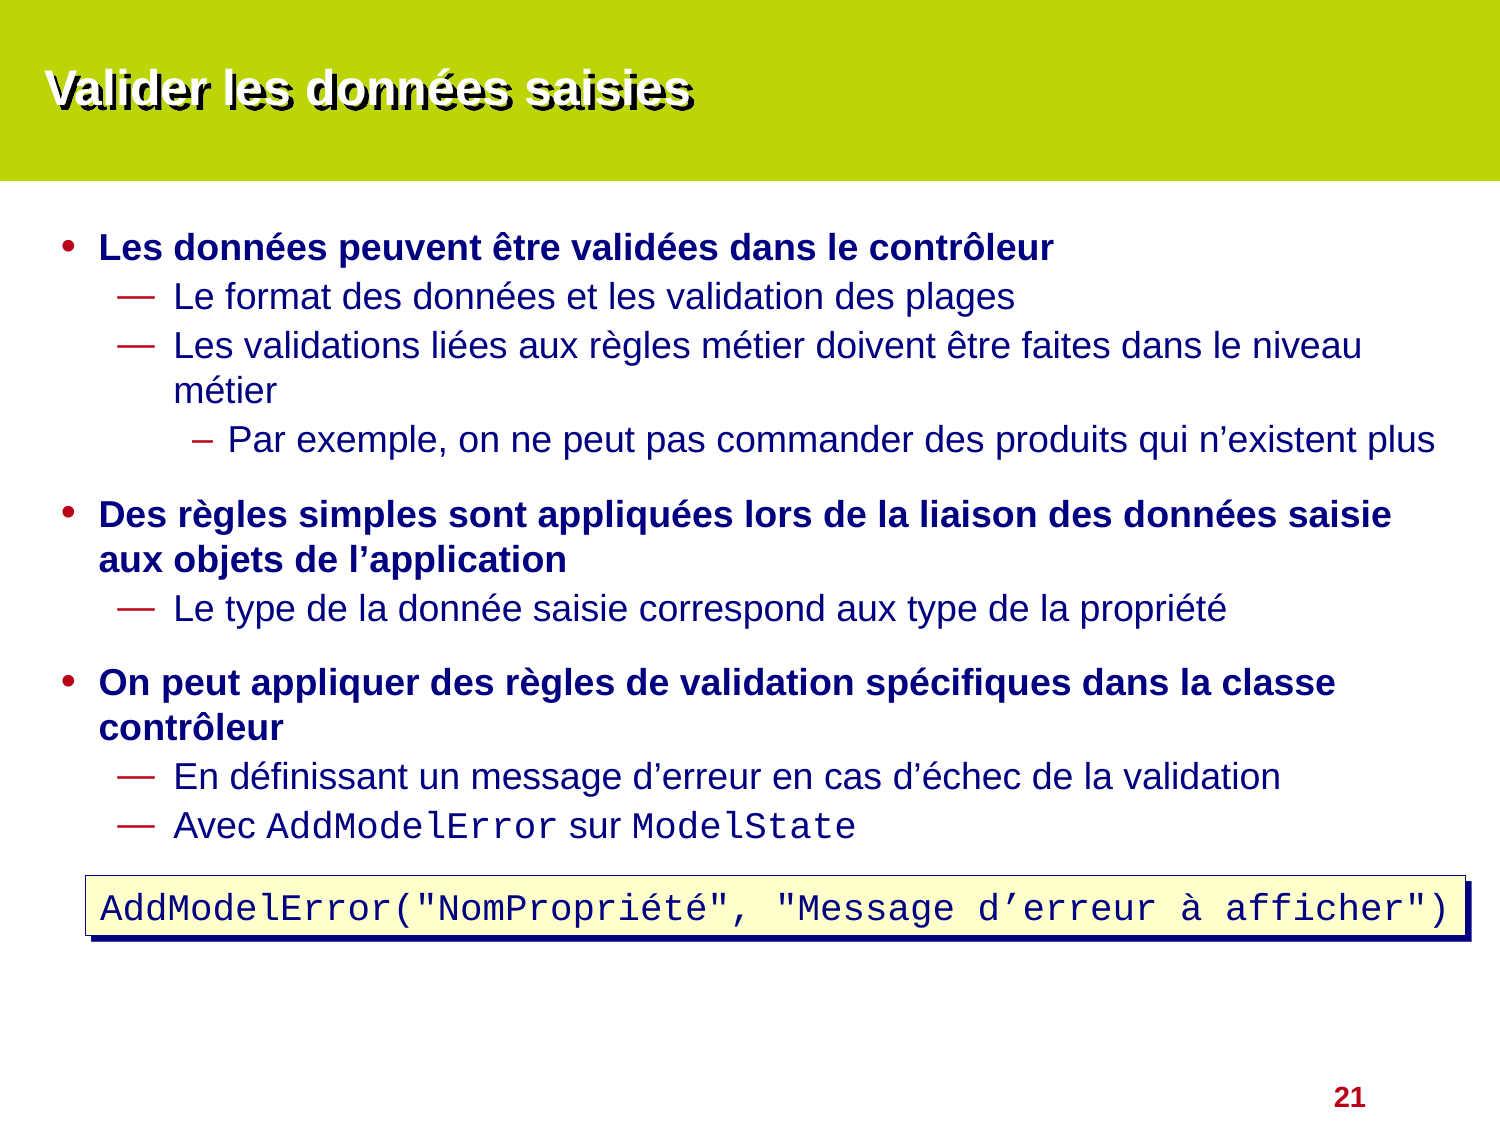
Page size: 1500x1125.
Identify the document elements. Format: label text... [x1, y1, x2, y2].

list Les données peuvent être validées dans le contrôleur Le format des données et les validation des plages Les validations liées aux règles métier doivent être faites dans le niveau métier Par exemple, on ne peut pas commander des produits qui n’existent plus Des règles simples sont appliquées lors de la liaison des données saisie aux objets de l’application Le type de la donnée saisie correspond aux type de la propriété On peut appliquer des règles de validation spécifiques dans la classe contrôleur En définissant un message d’erreur en cas d’échec de la validation Avec AddModelError sur ModelState [45, 215, 1457, 861]
title Valider les données saisies [29, 26, 1308, 146]
text_box AddModelError("NomPropriété", "Message d’erreur à afficher") [85, 875, 1466, 936]
